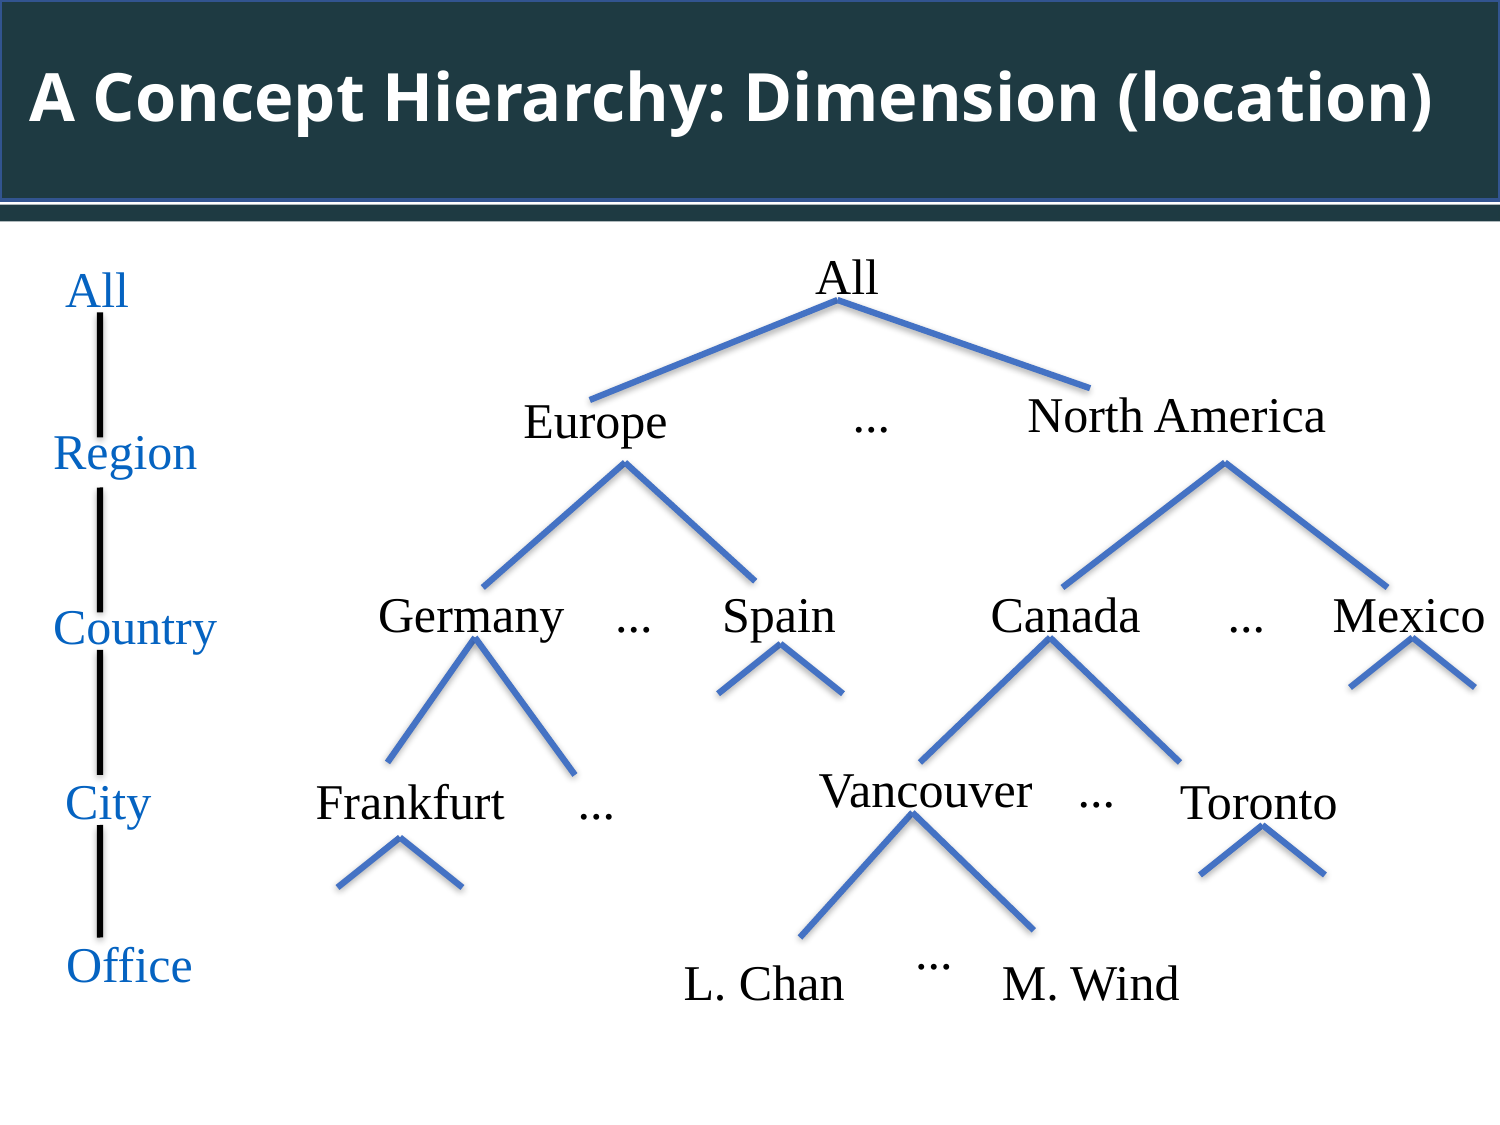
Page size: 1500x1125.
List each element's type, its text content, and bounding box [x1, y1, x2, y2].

text_box ... [1062, 749, 1131, 825]
text_box M. Wind [987, 942, 1195, 1018]
text_box [335, 838, 397, 890]
text_box Country [38, 587, 233, 663]
text_box [384, 635, 475, 762]
text_box [1223, 459, 1390, 590]
text_box Office [51, 924, 208, 1000]
text_box [778, 641, 845, 697]
text_box ... [1212, 574, 1281, 650]
text_box [398, 838, 465, 890]
text_box North America [1012, 374, 1342, 450]
text_box Mexico [1317, 574, 1500, 650]
text_box [797, 810, 912, 940]
text_box [1047, 635, 1183, 762]
text_box [588, 297, 837, 403]
text_box Spain [707, 574, 851, 650]
text_box ... [600, 574, 668, 650]
text_box Toronto [1165, 762, 1353, 838]
text_box Europe [508, 381, 683, 456]
text_box [472, 635, 578, 777]
text_box Germany [363, 574, 580, 650]
text_box All [800, 237, 895, 313]
text_box [96, 487, 104, 613]
text_box [1273, 838, 1327, 878]
text_box Region [38, 412, 213, 488]
text_box ... [900, 912, 968, 988]
text_box [622, 460, 758, 584]
text_box [1410, 635, 1477, 690]
text_box ... [837, 374, 906, 450]
text_box All [50, 249, 145, 325]
text_box [480, 460, 625, 590]
text_box [910, 810, 1036, 933]
text_box [917, 635, 1050, 765]
text_box L. Chan [668, 942, 860, 1018]
text_box [96, 838, 104, 938]
text_box [1348, 635, 1412, 690]
text_box [1198, 838, 1252, 878]
text_box [716, 641, 780, 697]
title A Concept Hierarchy: Dimension (location) [14, 0, 1500, 200]
text_box [96, 649, 104, 762]
text_box Canada [975, 574, 1156, 650]
text_box Vancouver [803, 749, 1048, 825]
text_box ... [562, 762, 631, 838]
text_box City [50, 762, 167, 838]
text_box [96, 312, 104, 438]
text_box [1060, 459, 1225, 590]
text_box [836, 297, 1092, 392]
text_box Frankfurt [300, 762, 520, 838]
